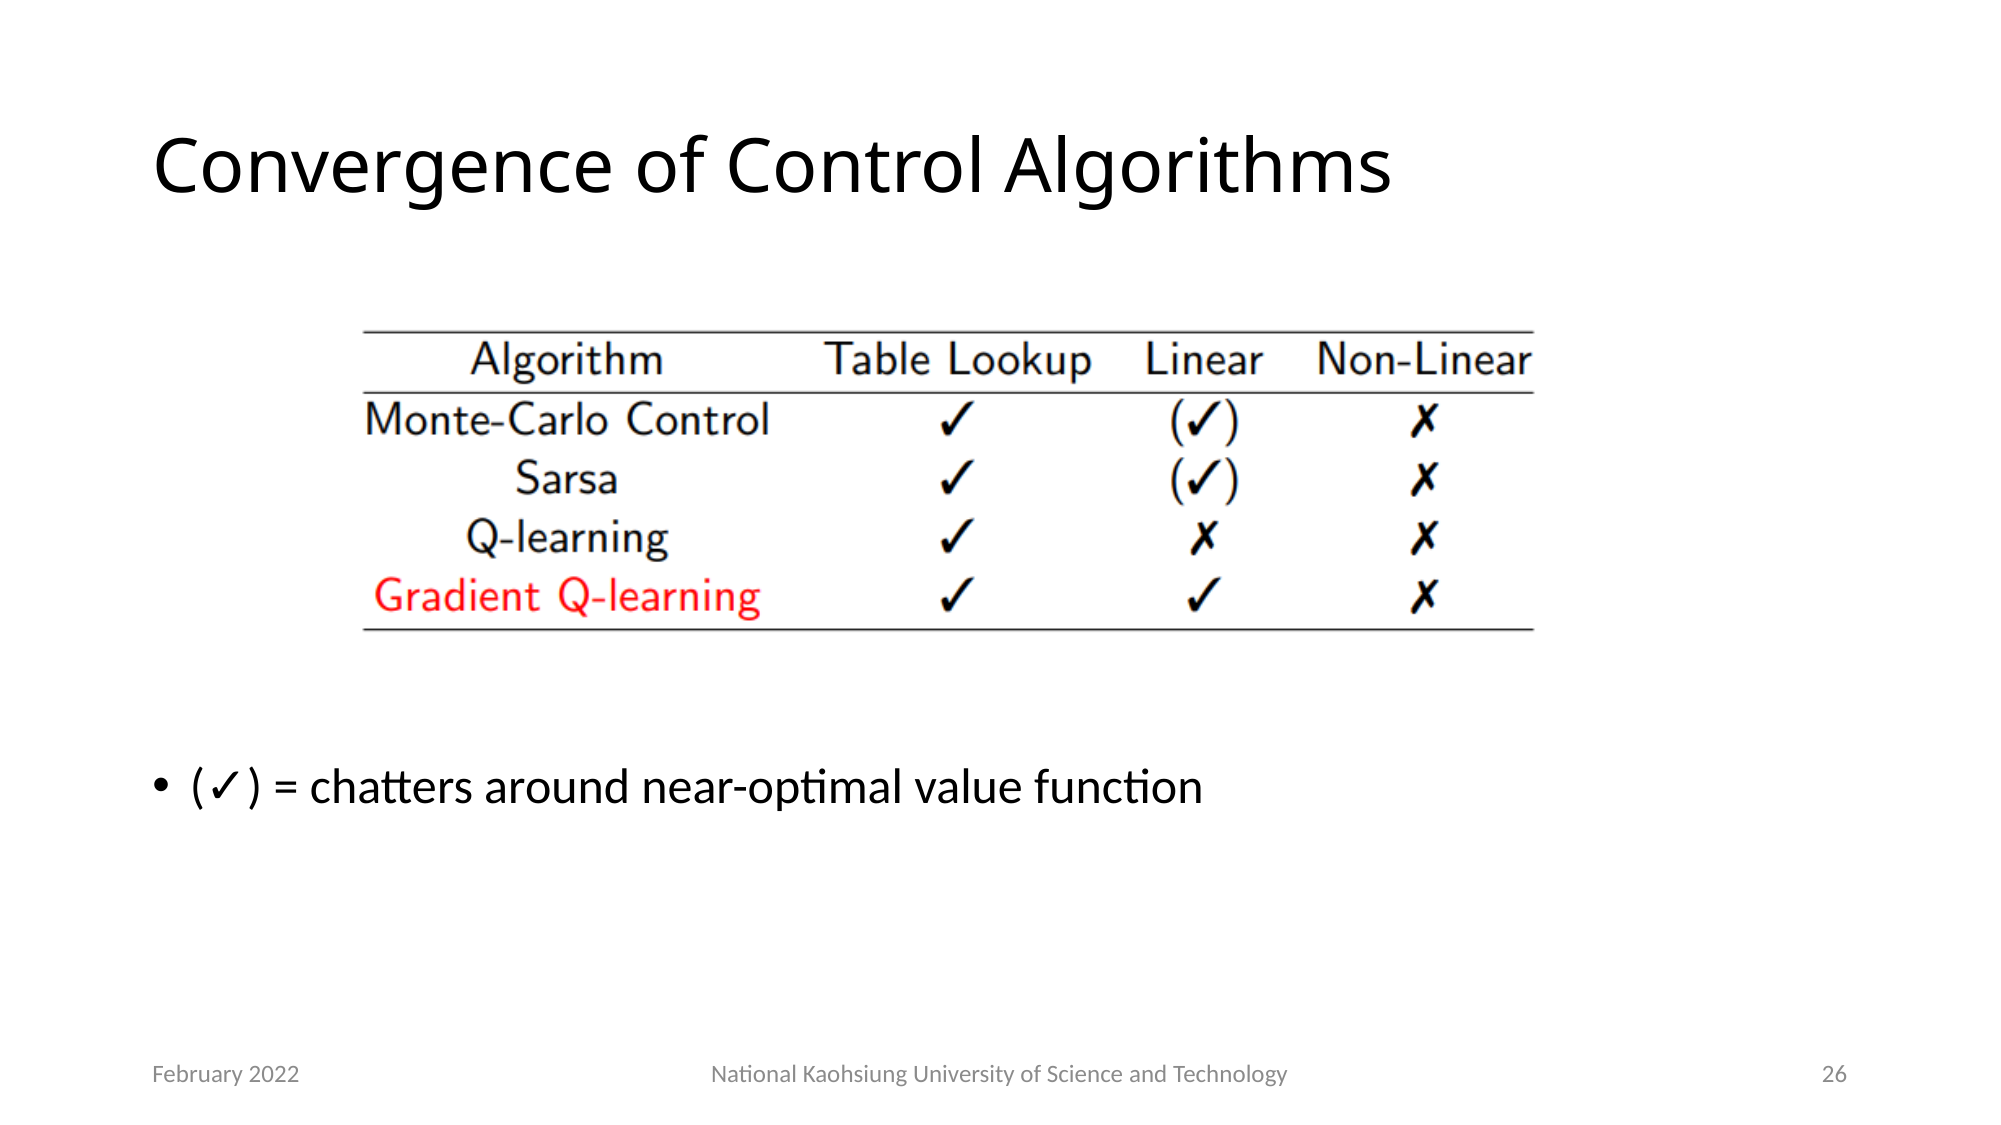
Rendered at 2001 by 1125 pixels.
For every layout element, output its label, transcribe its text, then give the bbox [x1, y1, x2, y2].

list (✓) = chatters around near-optimal value function [137, 297, 1863, 1012]
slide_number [137, 1042, 588, 1103]
slide_number 26 [1412, 1042, 1863, 1103]
picture [327, 306, 1594, 655]
title Convergence of Control Algorithms [137, 59, 1863, 278]
footer National Kaohsiung University of Science and Technology [662, 1042, 1338, 1103]
